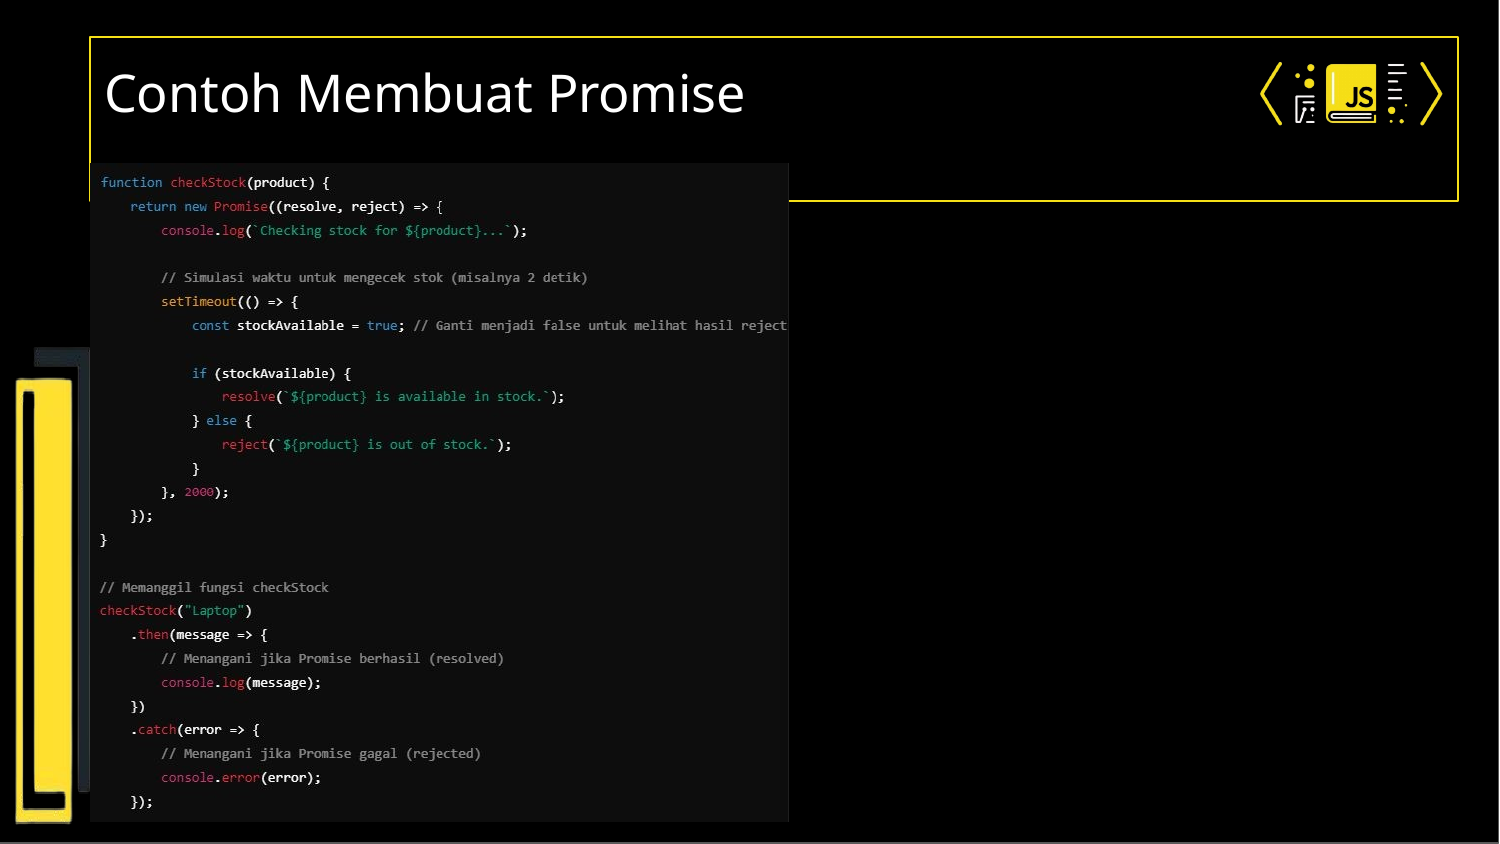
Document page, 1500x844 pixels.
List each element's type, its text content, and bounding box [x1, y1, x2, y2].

picture [1216, 32, 1486, 155]
title Contoh Membuat Promise [90, 37, 1459, 201]
picture [0, 162, 789, 843]
